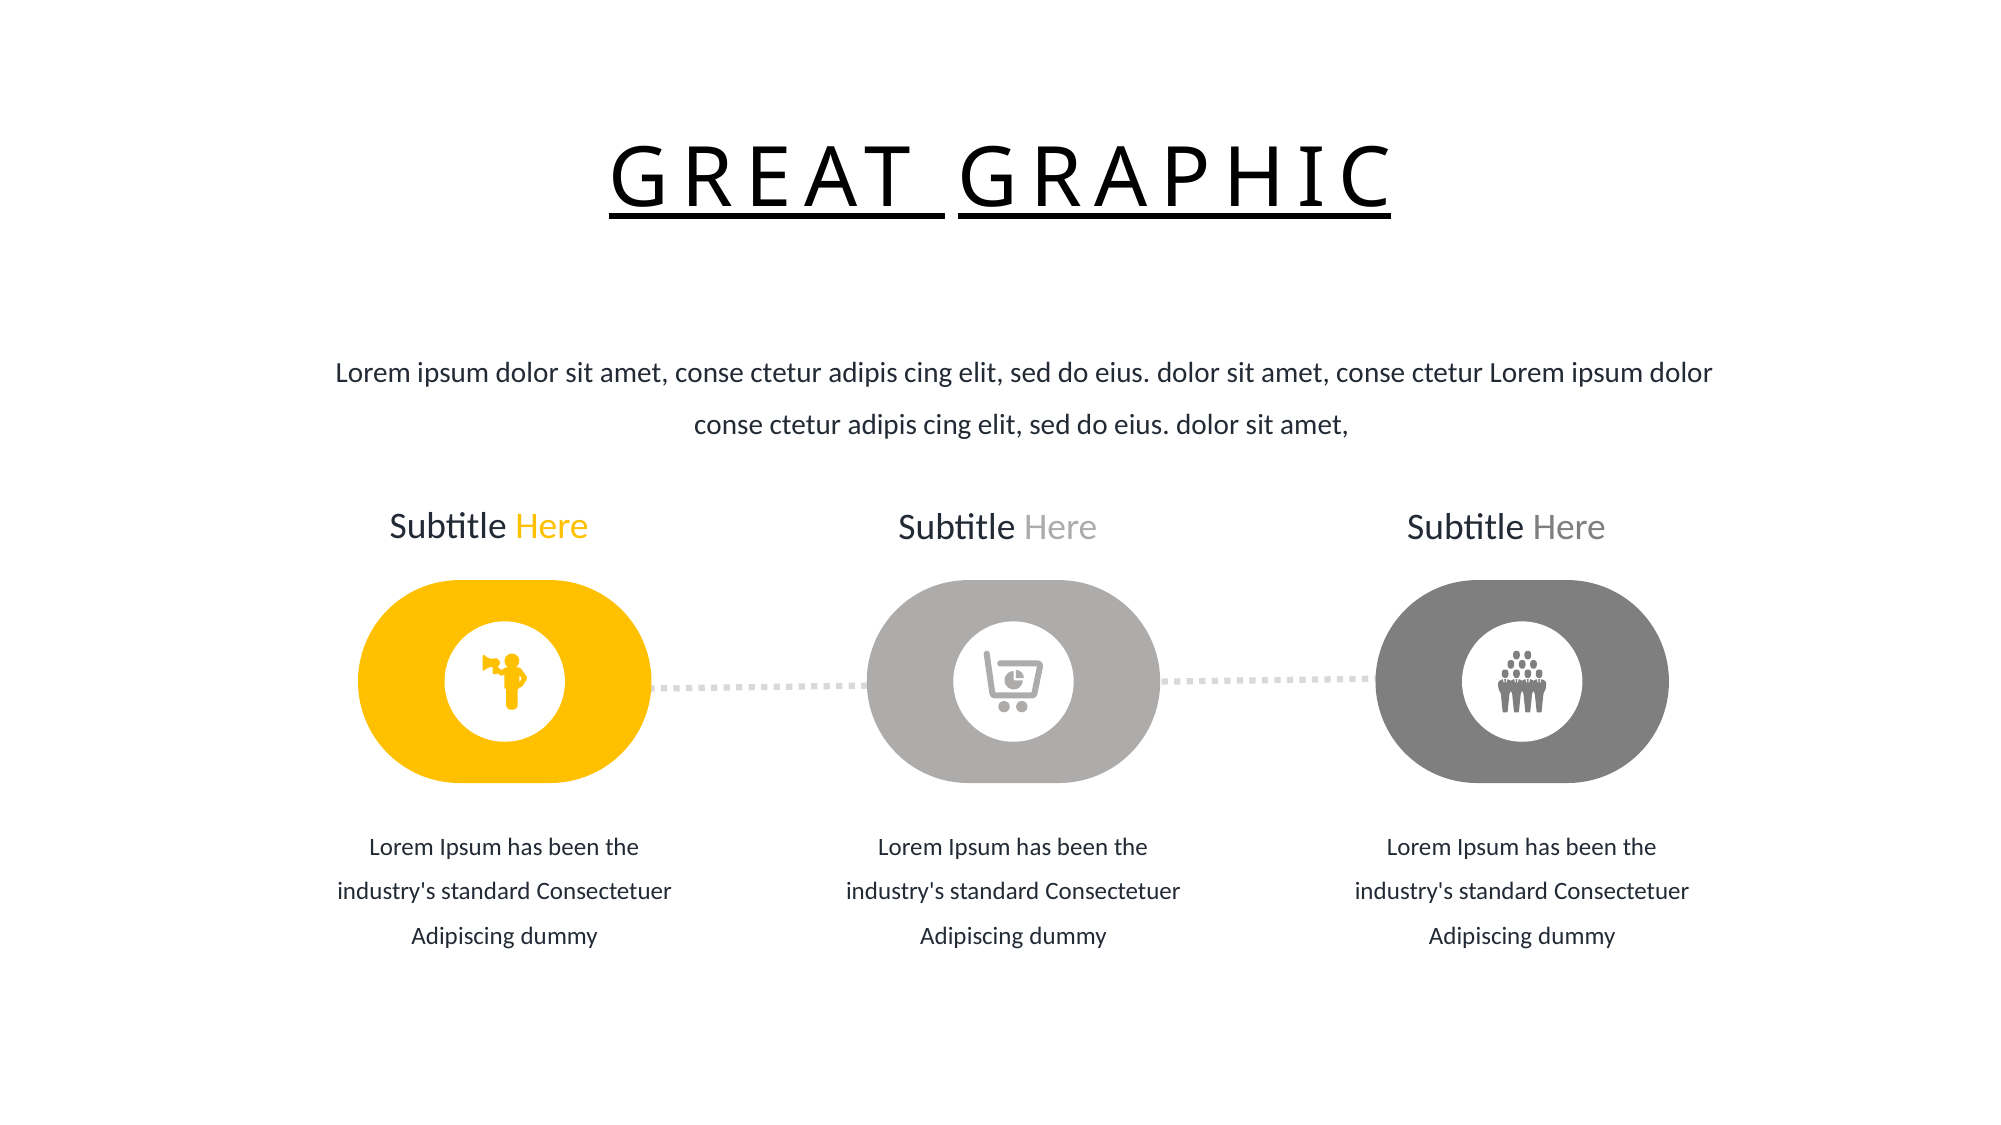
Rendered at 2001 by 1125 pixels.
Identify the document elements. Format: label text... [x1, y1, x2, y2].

text_box Lorem Ipsum has been the industry's standard Consectetuer Adipiscing dummy [822, 807, 1204, 979]
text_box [983, 650, 1044, 713]
text_box [357, 579, 652, 784]
text_box Subtitle Here [1392, 494, 1622, 555]
text_box Lorem Ipsum has been the industry's standard Consectetuer Adipiscing dummy [314, 807, 696, 979]
text_box [952, 620, 1075, 677]
text_box [866, 579, 1161, 677]
text_box Lorem ipsum dolor sit amet, conse ctetur adipis cing elit, sed do eius. dolor sit amet, conse ctetur Lorem ipsum dolor conse ctetur adipis cing elit, sed do eius. dolor sit amet, [307, 328, 1743, 448]
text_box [610, 677, 983, 690]
text_box [482, 653, 527, 710]
text_box [866, 690, 1161, 784]
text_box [1498, 650, 1547, 713]
text_box [952, 690, 1075, 743]
text_box Subtitle Here [374, 493, 604, 554]
text_box Lorem Ipsum has been the industry's standard Consectetuer Adipiscing dummy [1331, 807, 1713, 979]
text_box [443, 620, 566, 743]
text_box GREAT GRAPHIC [593, 115, 1406, 231]
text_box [1044, 677, 1452, 690]
text_box Subtitle Here [883, 494, 1113, 555]
text_box [1460, 620, 1584, 743]
text_box [1375, 579, 1670, 784]
